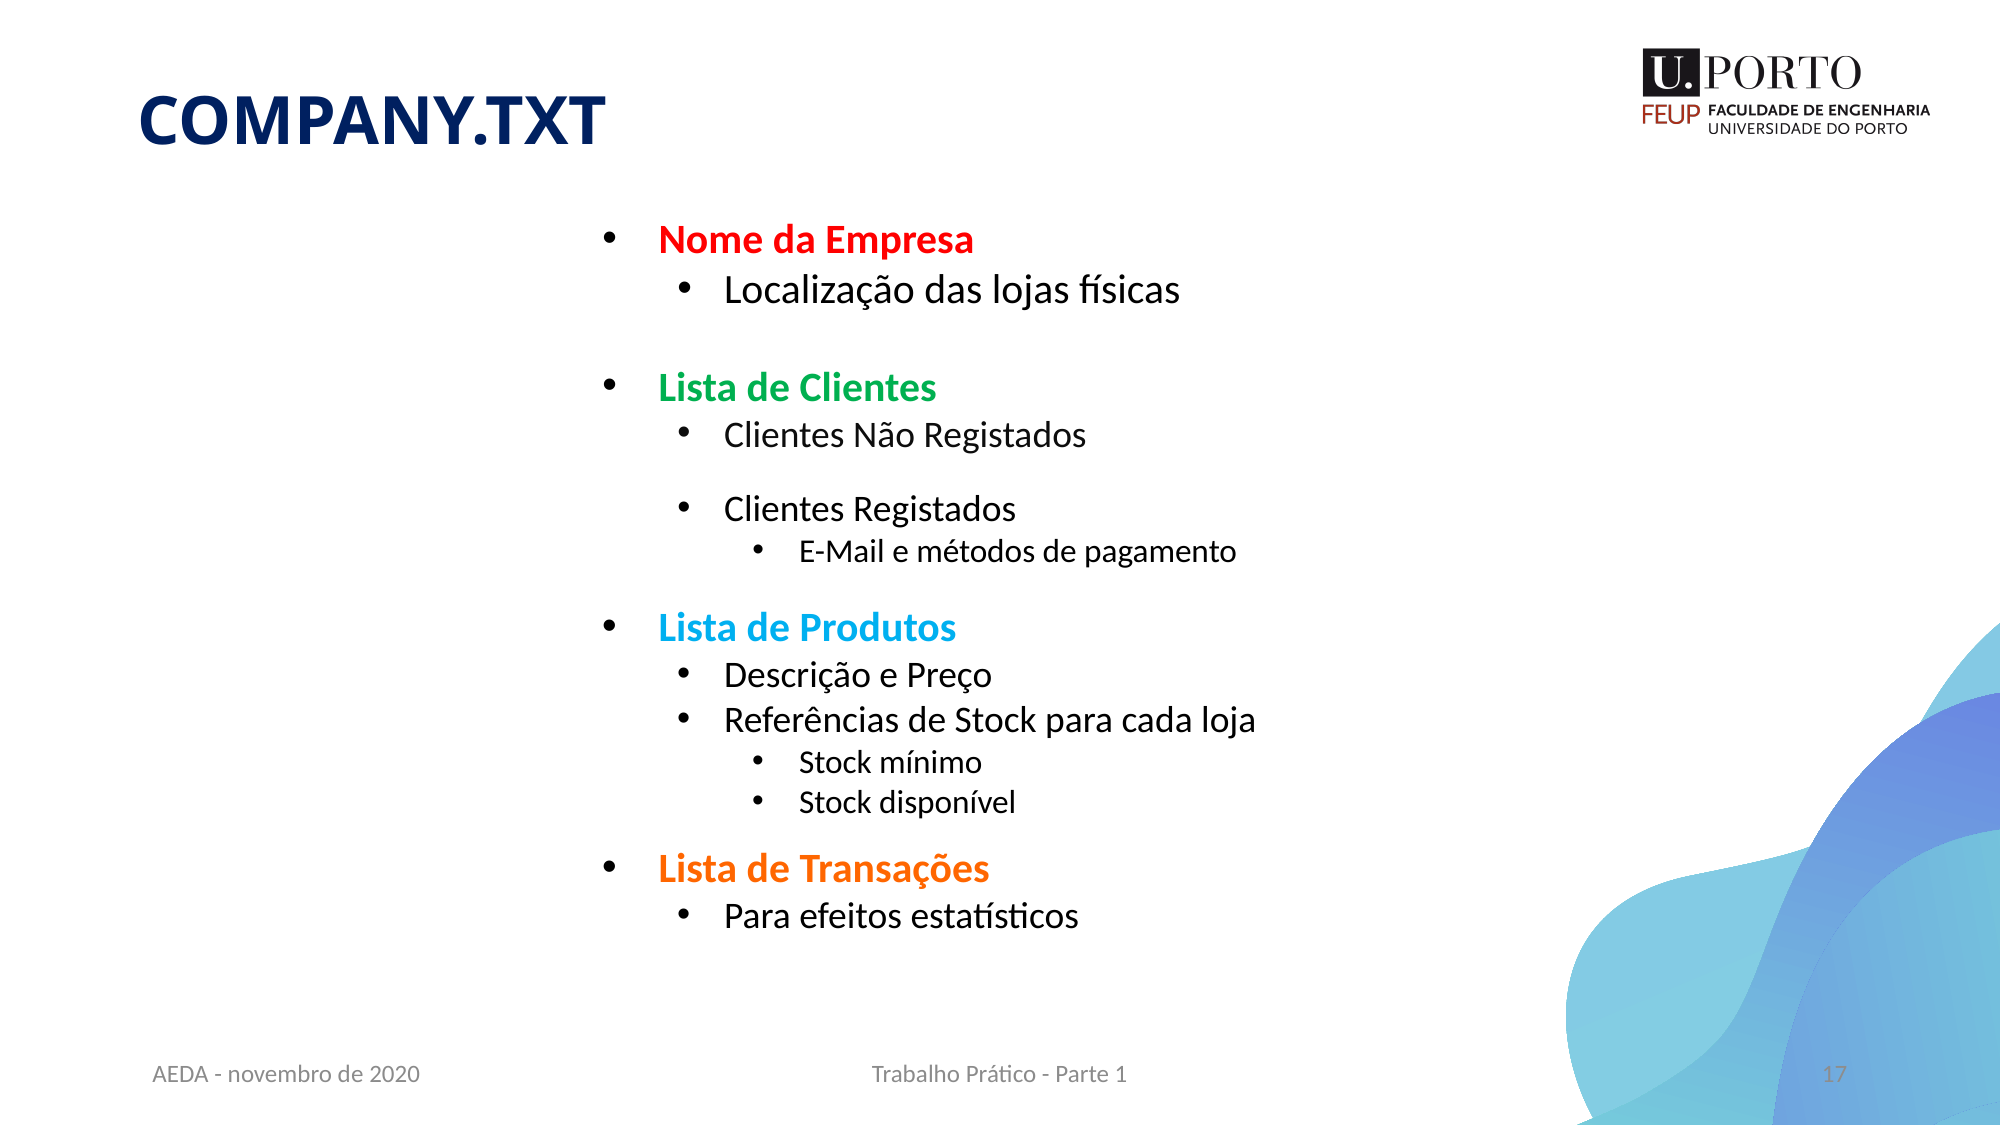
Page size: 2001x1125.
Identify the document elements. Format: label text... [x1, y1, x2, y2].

footer Trabalho Prático - Parte 1 [662, 1042, 1338, 1103]
list [137, 208, 1863, 992]
slide_number AEDA - novembro de 2020 [137, 1042, 588, 1103]
text_box Lista de Clientes Clientes Não Registados Clientes Registados E-Mail e métodos de pagamento [587, 352, 1257, 577]
picture [1637, 43, 1936, 138]
text_box COMPANY.TXT [137, 74, 761, 154]
text_box Lista de Transações Para efeitos estatísticos [587, 833, 1377, 944]
text_box Lista de Produtos Descrição e Preço Referências de Stock para cada loja Stock mínimo Stock disponível [587, 592, 1377, 828]
slide_number 17 [1412, 1042, 1863, 1103]
text_box Nome da Empresa Localização das lojas físicas [587, 204, 1212, 320]
